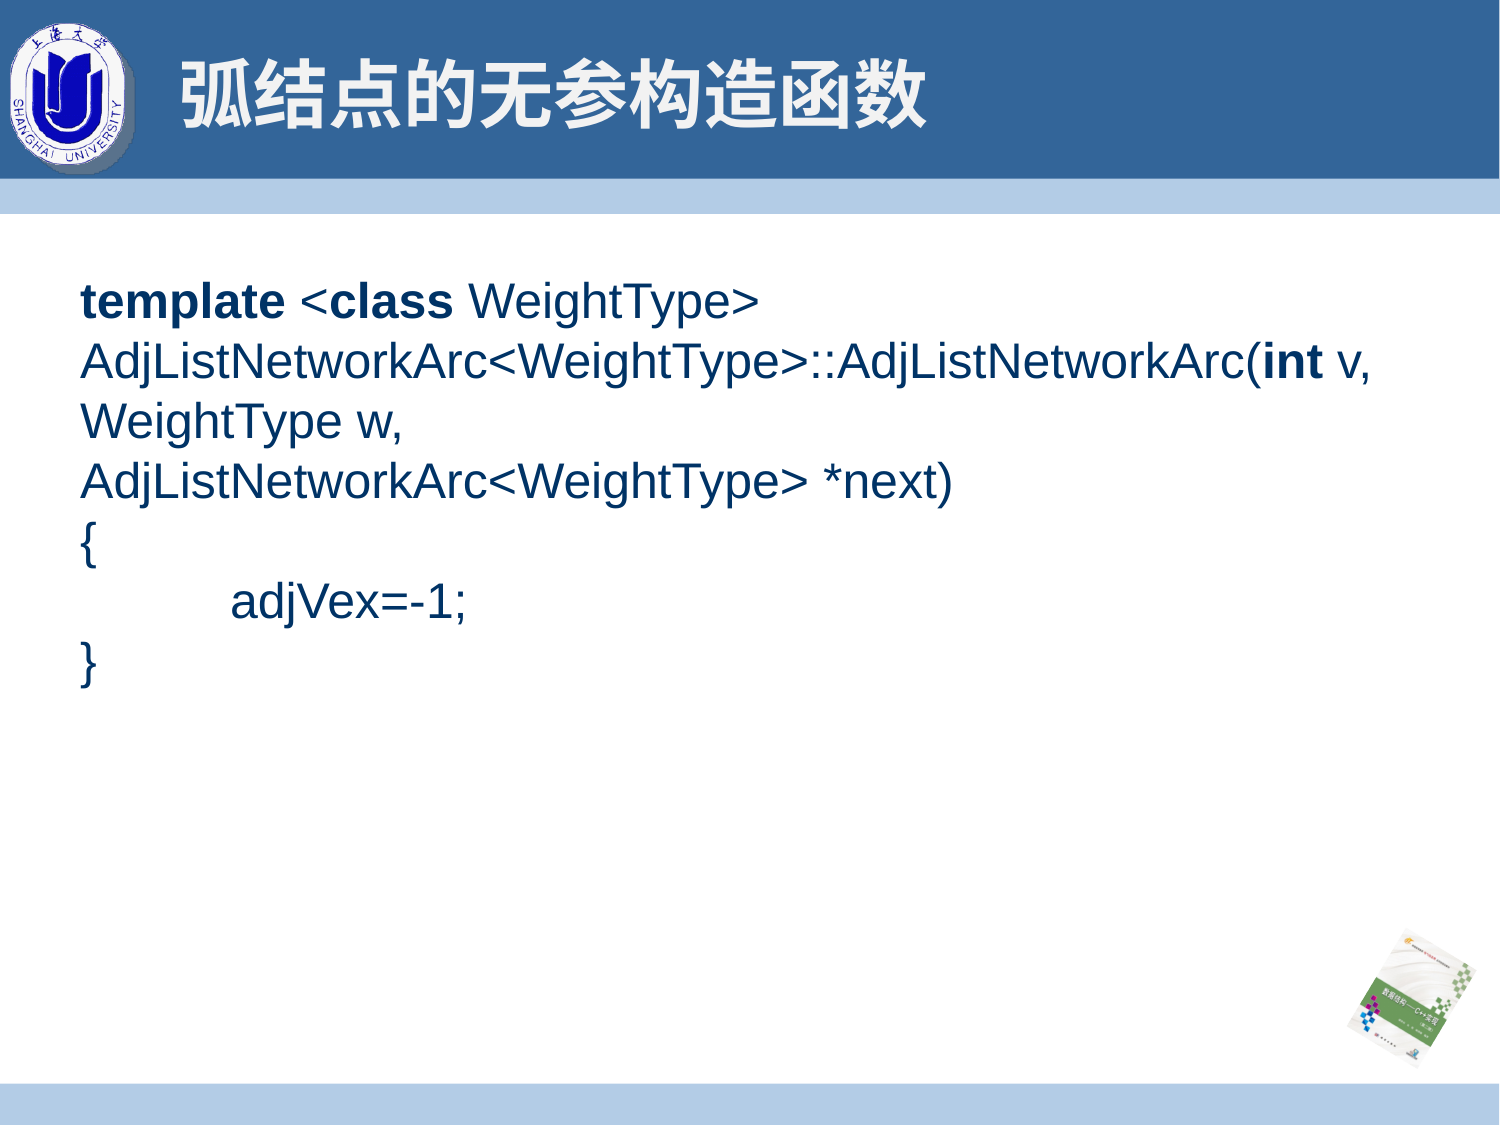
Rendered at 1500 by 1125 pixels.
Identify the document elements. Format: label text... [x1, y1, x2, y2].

title 弧结点的无参构造函数 [163, 23, 1436, 161]
picture [1347, 928, 1476, 1068]
picture [4, 17, 128, 176]
text_box template <class WeightType> AdjListNetworkArc<WeightType>::AdjListNetworkArc(int v, WeightType w, AdjListNetworkArc<WeightType> *next) { adjVex=-1; } [65, 261, 1441, 696]
